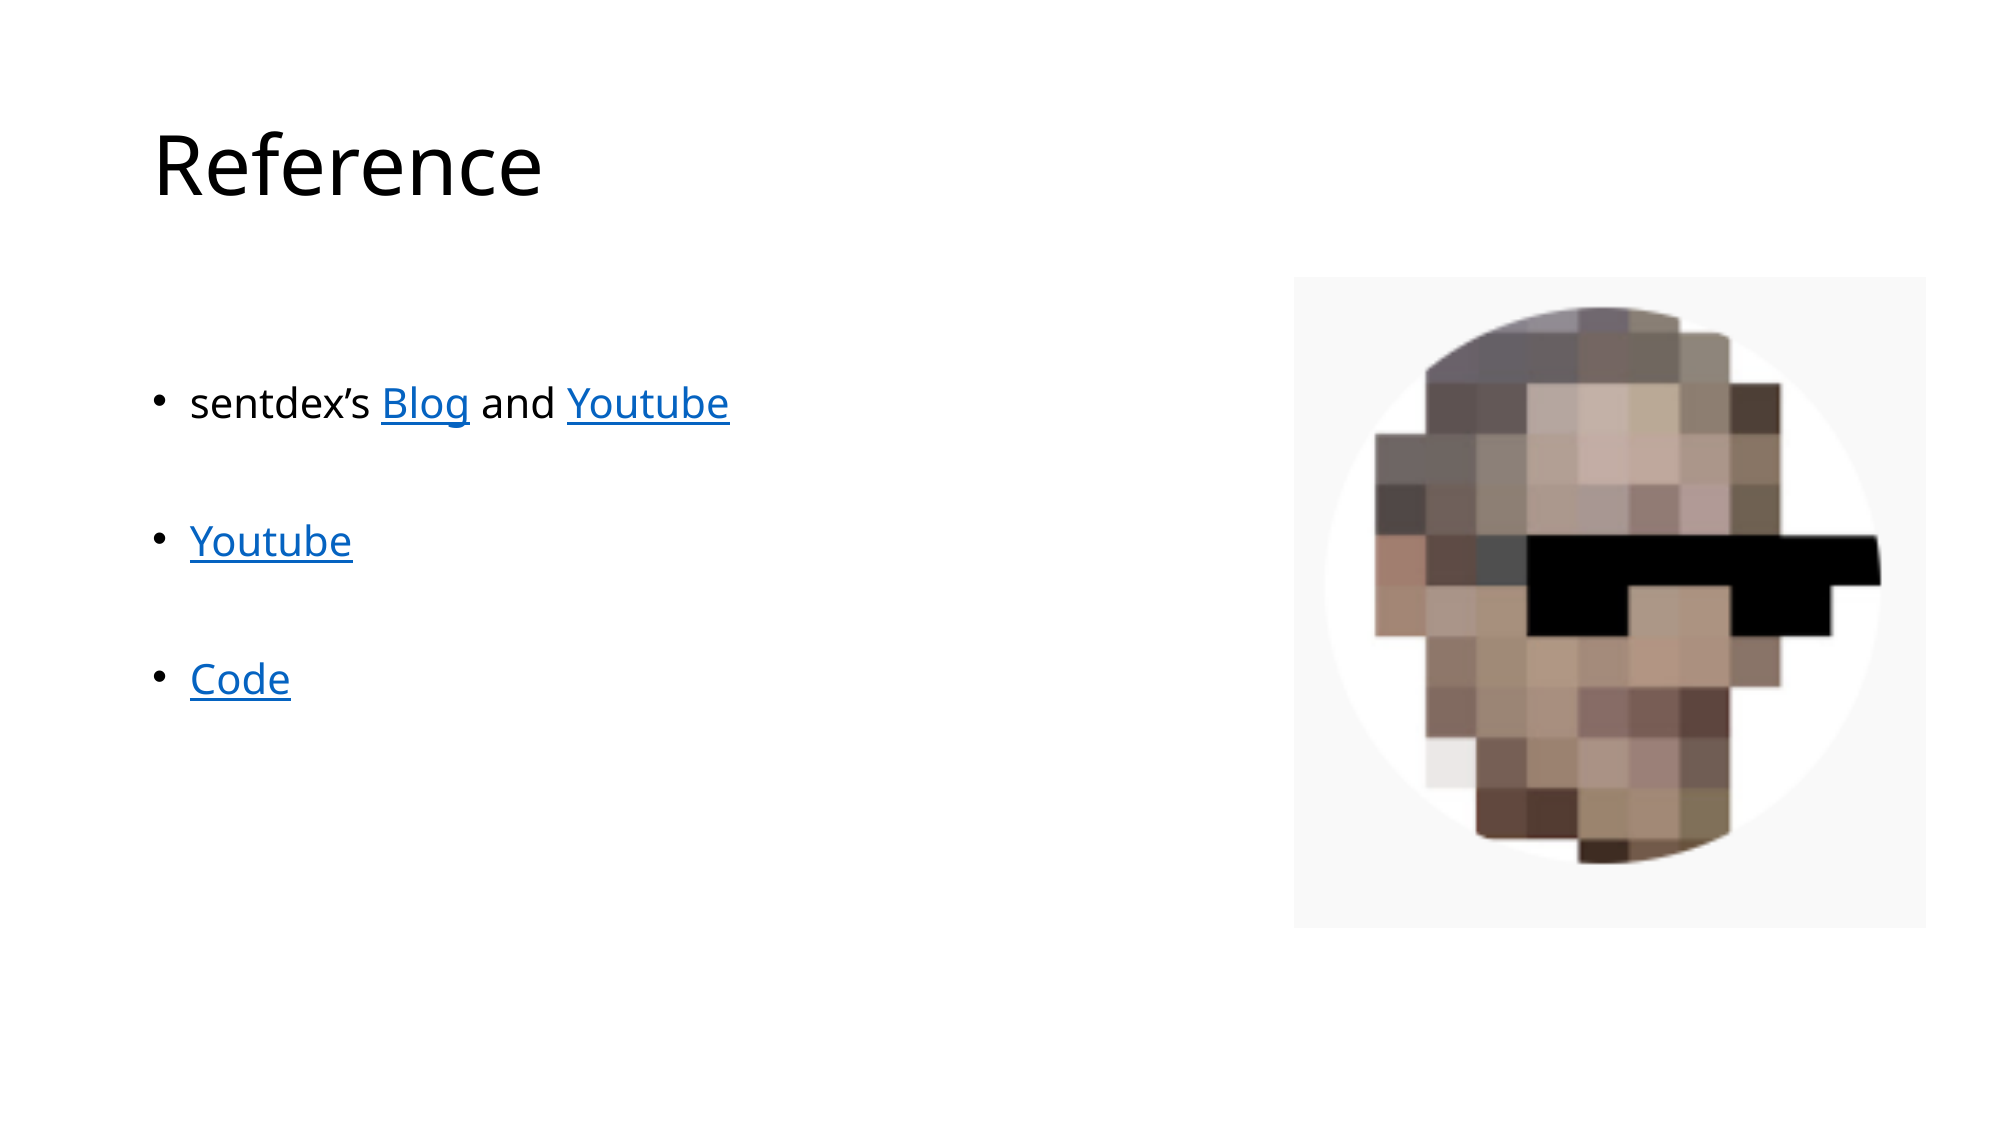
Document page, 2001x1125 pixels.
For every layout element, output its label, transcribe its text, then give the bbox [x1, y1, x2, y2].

title Reference [137, 59, 1863, 278]
list sentdex’s Blog and Youtube Youtube Code [137, 299, 1863, 1014]
picture [1294, 277, 1926, 928]
